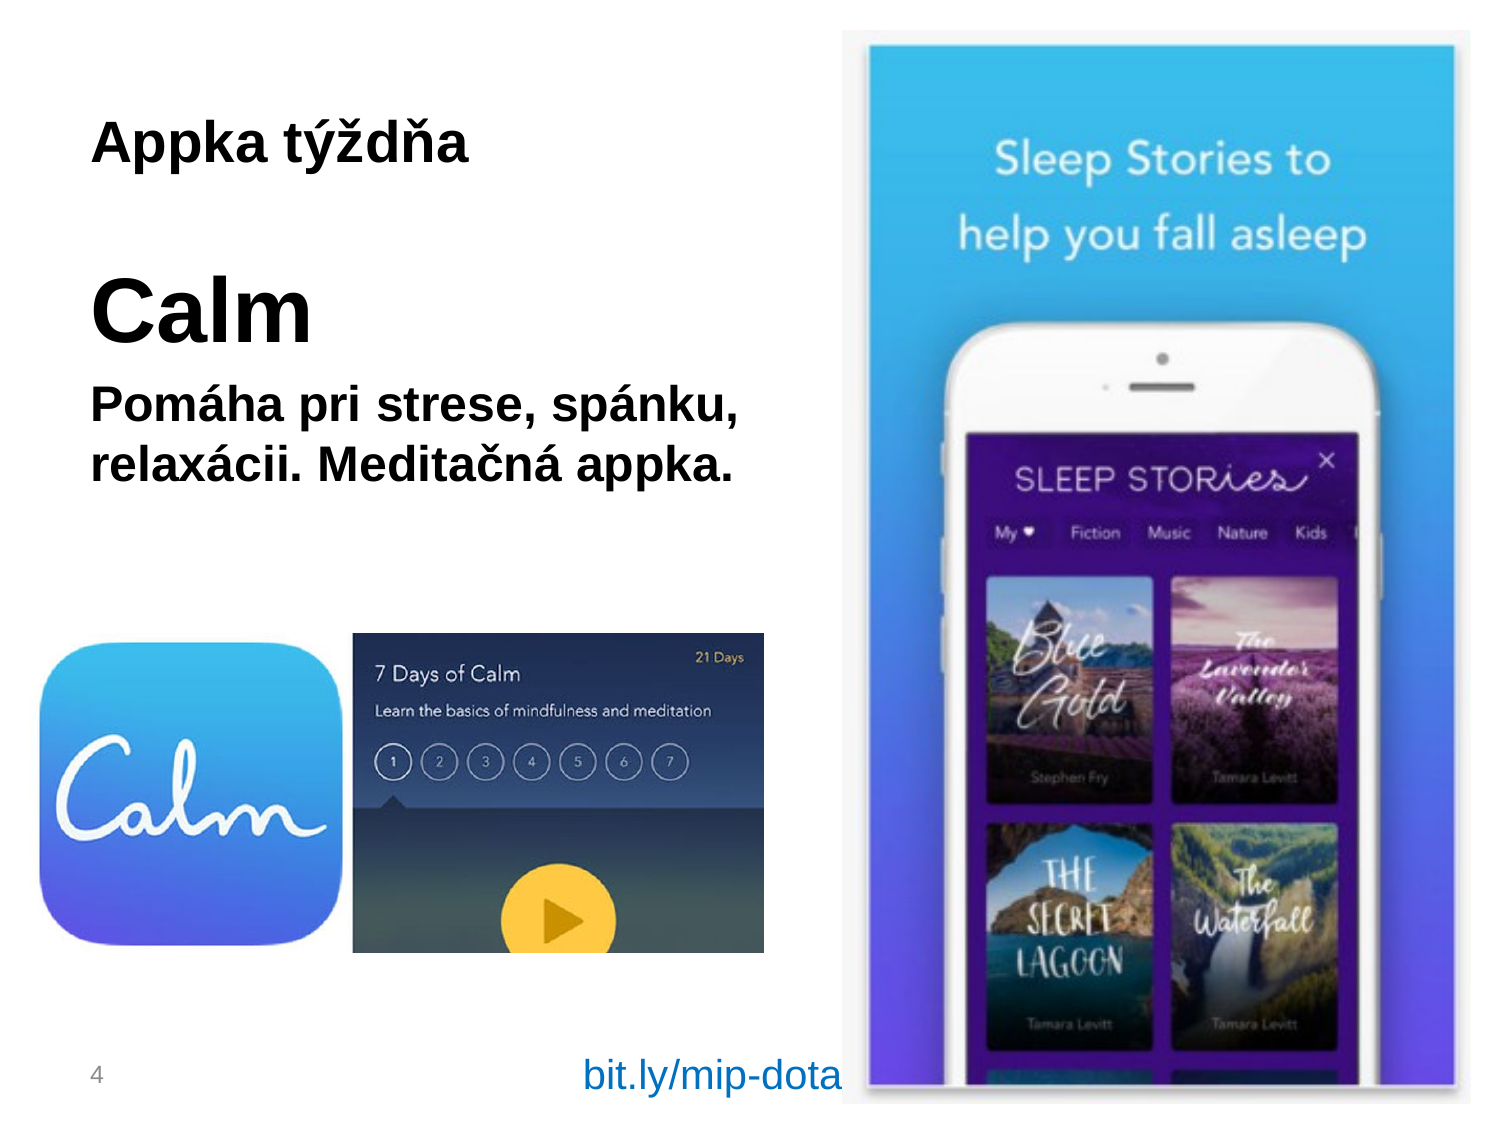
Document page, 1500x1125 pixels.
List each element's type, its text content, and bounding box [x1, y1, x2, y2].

list Calm Pomáha pri strese, spánku, relaxácii. Meditačná appka. [75, 243, 809, 591]
picture [841, 30, 1471, 1118]
title Appka týždňa [75, 45, 836, 233]
footer bit.ly/mip-dotaznik [496, 1042, 836, 1103]
picture [29, 633, 764, 953]
slide_number 4 [75, 1043, 425, 1104]
